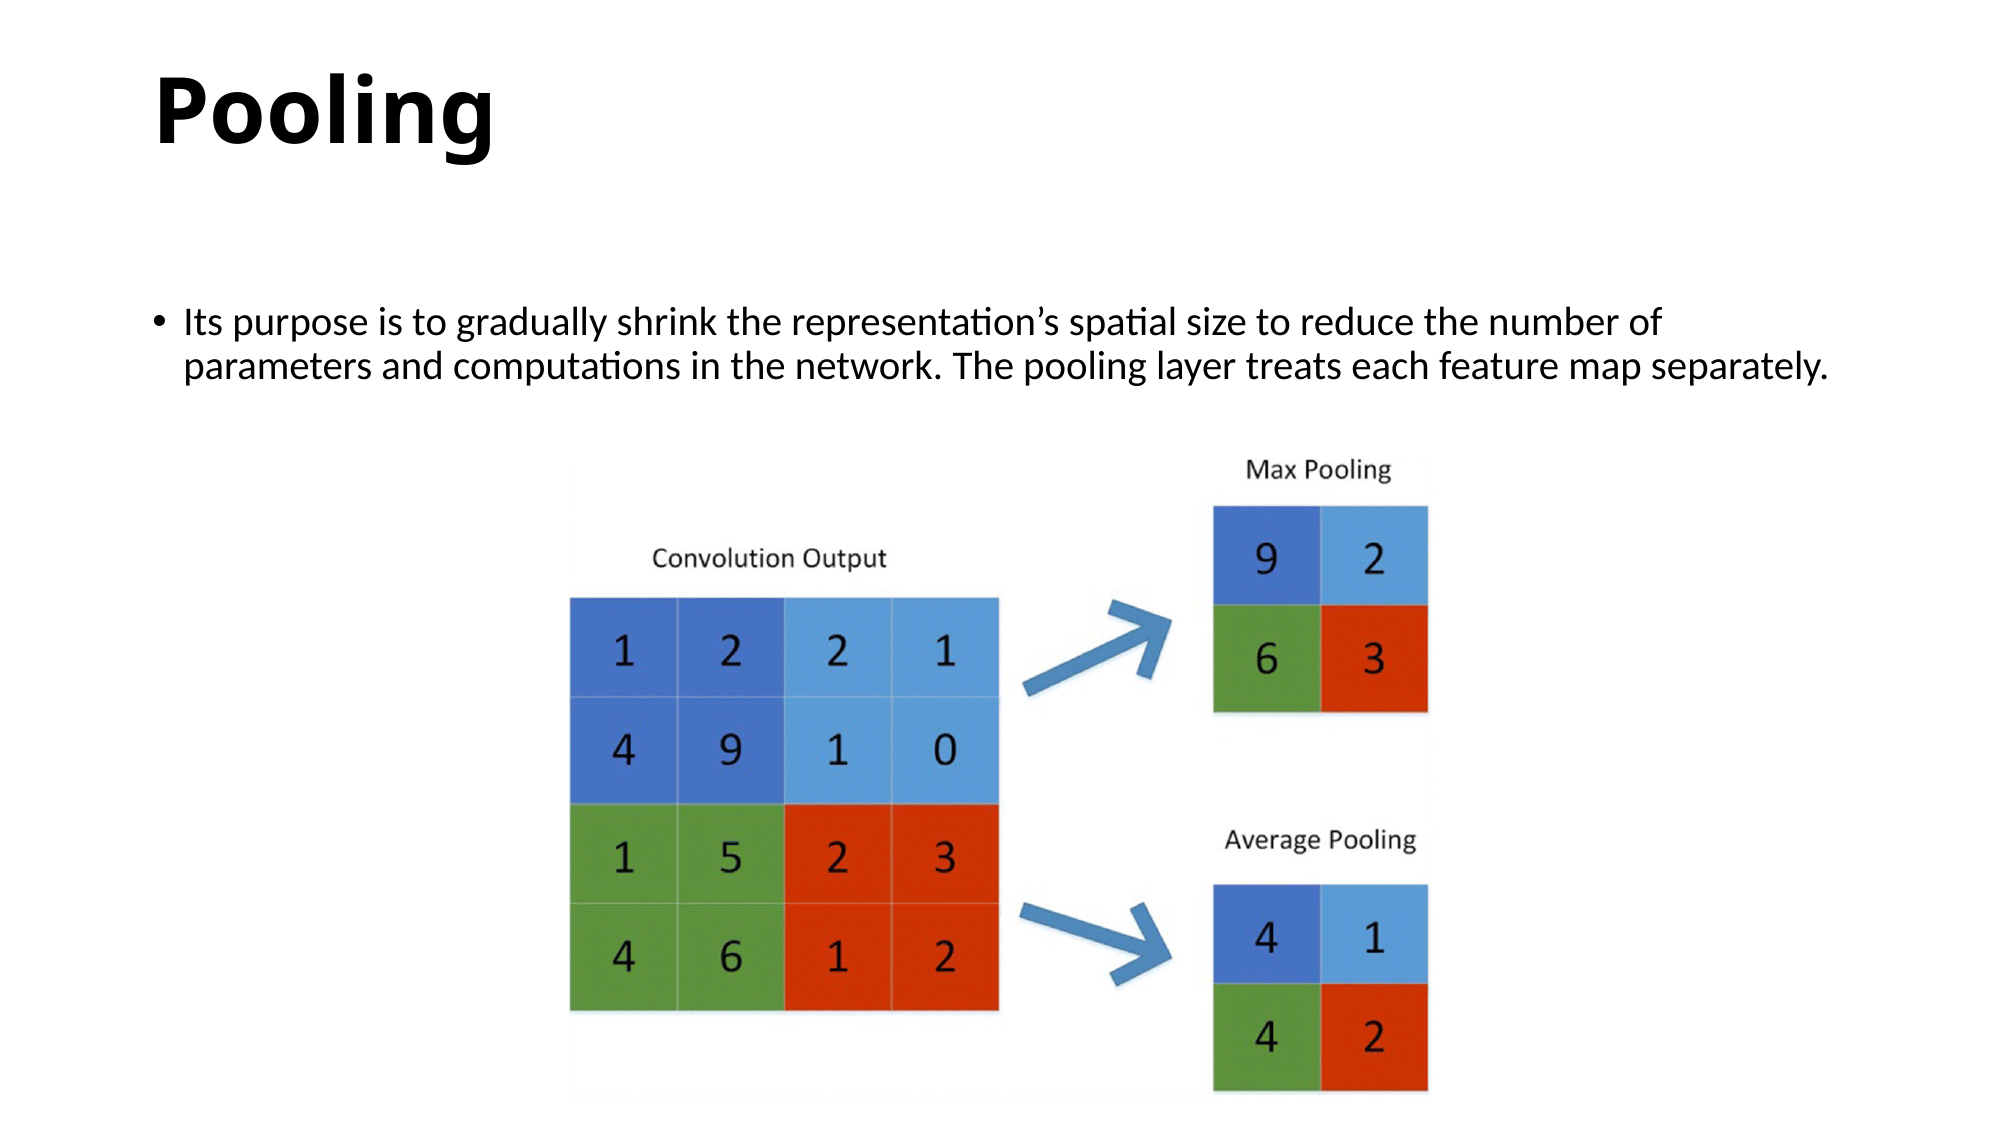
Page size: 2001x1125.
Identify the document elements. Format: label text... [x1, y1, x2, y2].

list Its purpose is to gradually shrink the representation’s spatial size to reduce the number of parameters and computations in the network. The pooling layer treats each feature map separately. [137, 293, 1863, 442]
title Pooling [137, 59, 1863, 278]
picture [567, 457, 1433, 1097]
